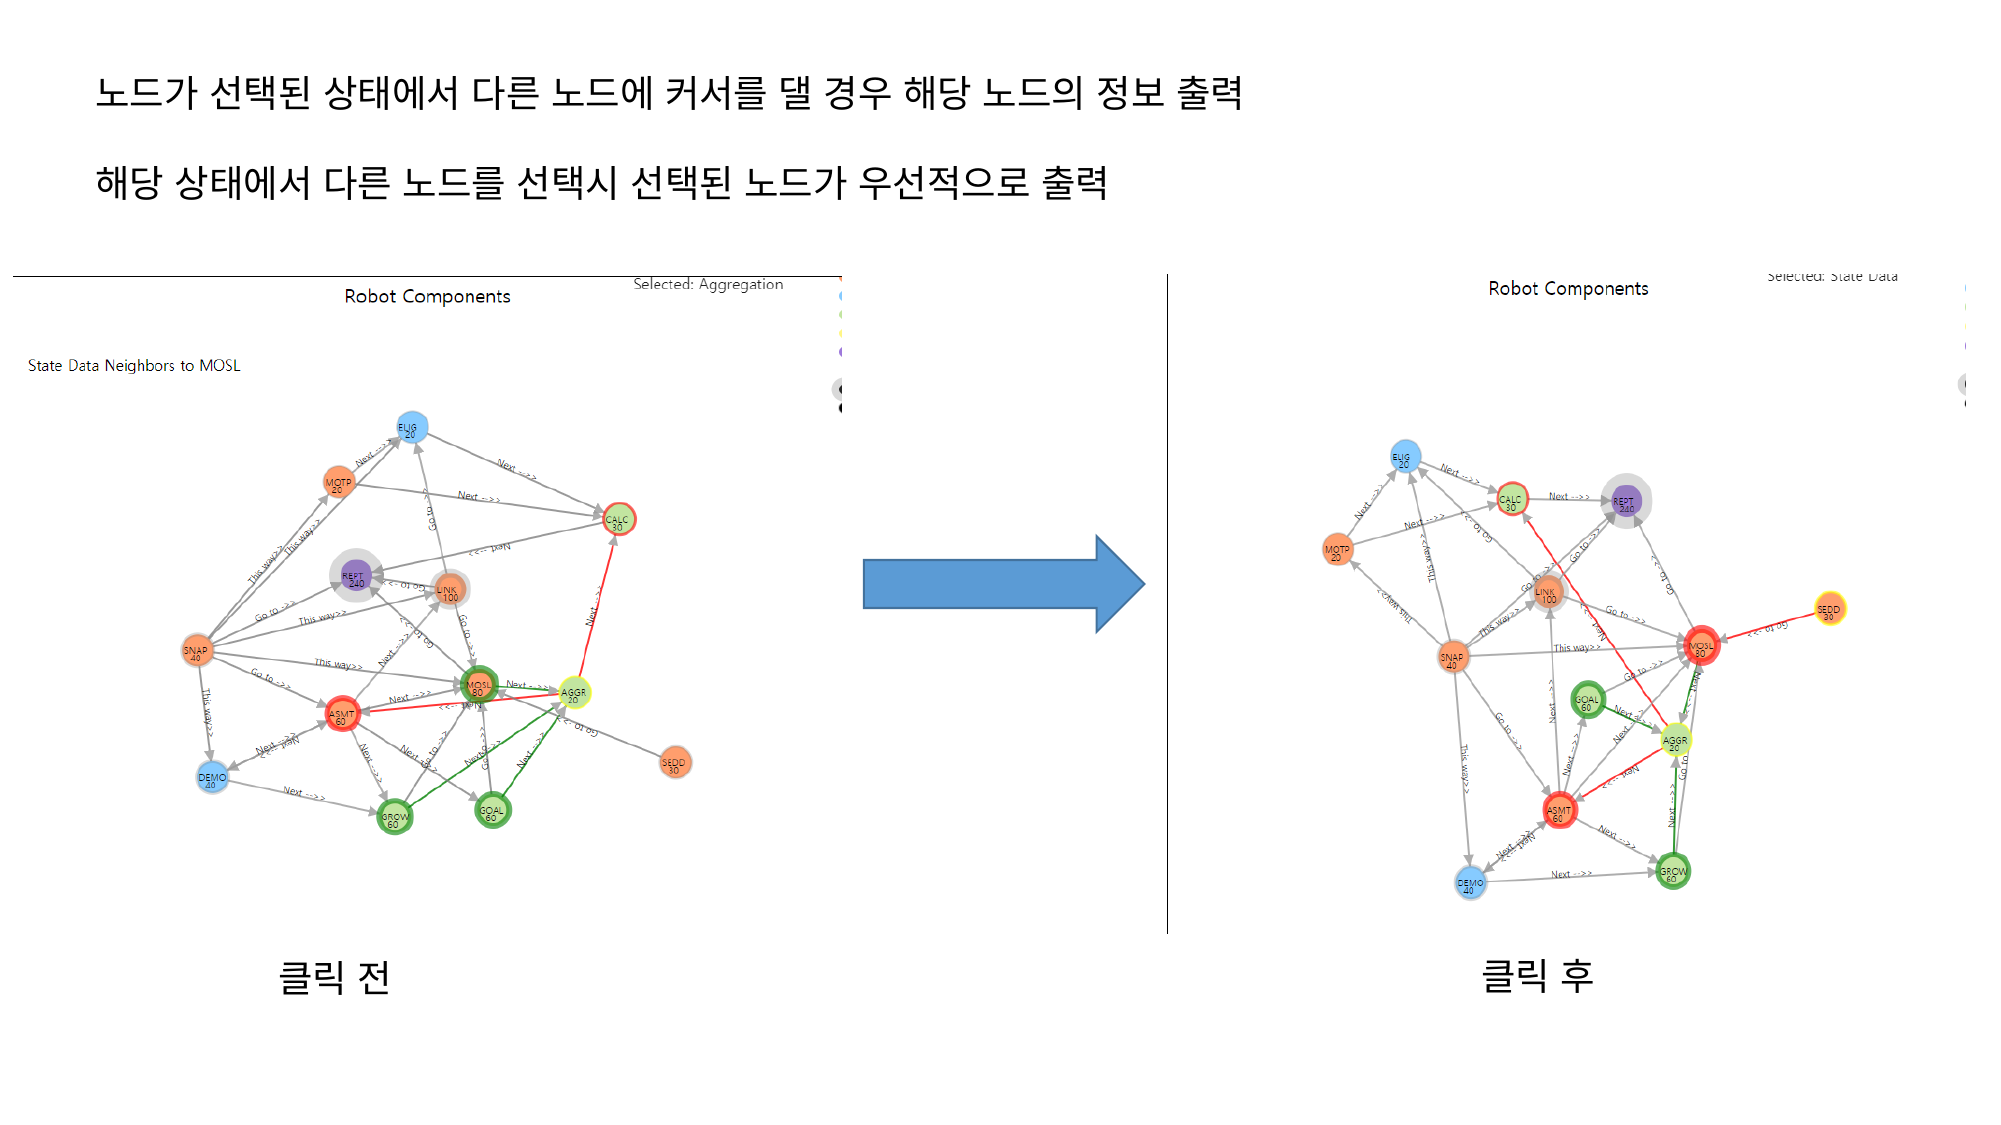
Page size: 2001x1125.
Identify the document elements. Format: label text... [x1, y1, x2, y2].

picture [13, 274, 842, 859]
text_box 클릭 전 [263, 948, 495, 1008]
text_box 클릭 후 [1466, 945, 1698, 1006]
text_box [862, 533, 1146, 635]
picture [1166, 274, 1966, 934]
text_box 노드가 선택된 상태에서 다른 노드에 커서를 댈 경우 해당 노드의 정보 출력 해당 상태에서 다른 노드를 선택시 선택된 노드가 우선적으로 출력 [80, 62, 1261, 213]
